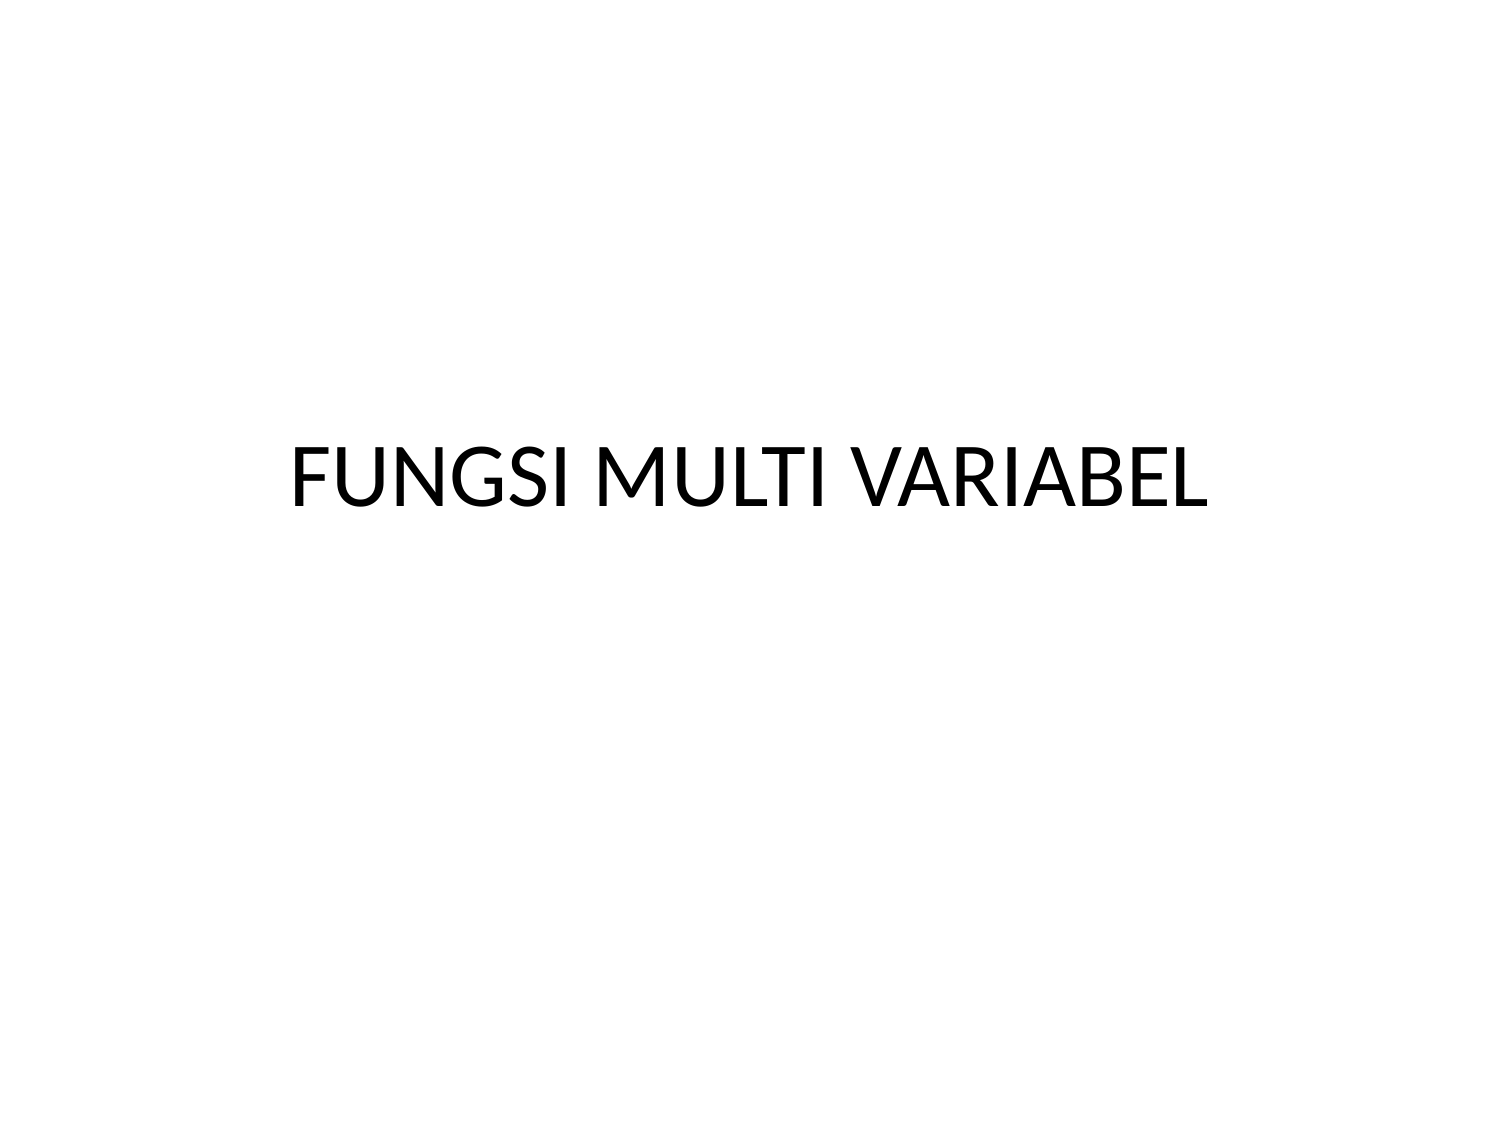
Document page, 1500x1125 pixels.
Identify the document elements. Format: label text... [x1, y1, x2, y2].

title FUNGSI MULTI VARIABEL [112, 349, 1388, 591]
